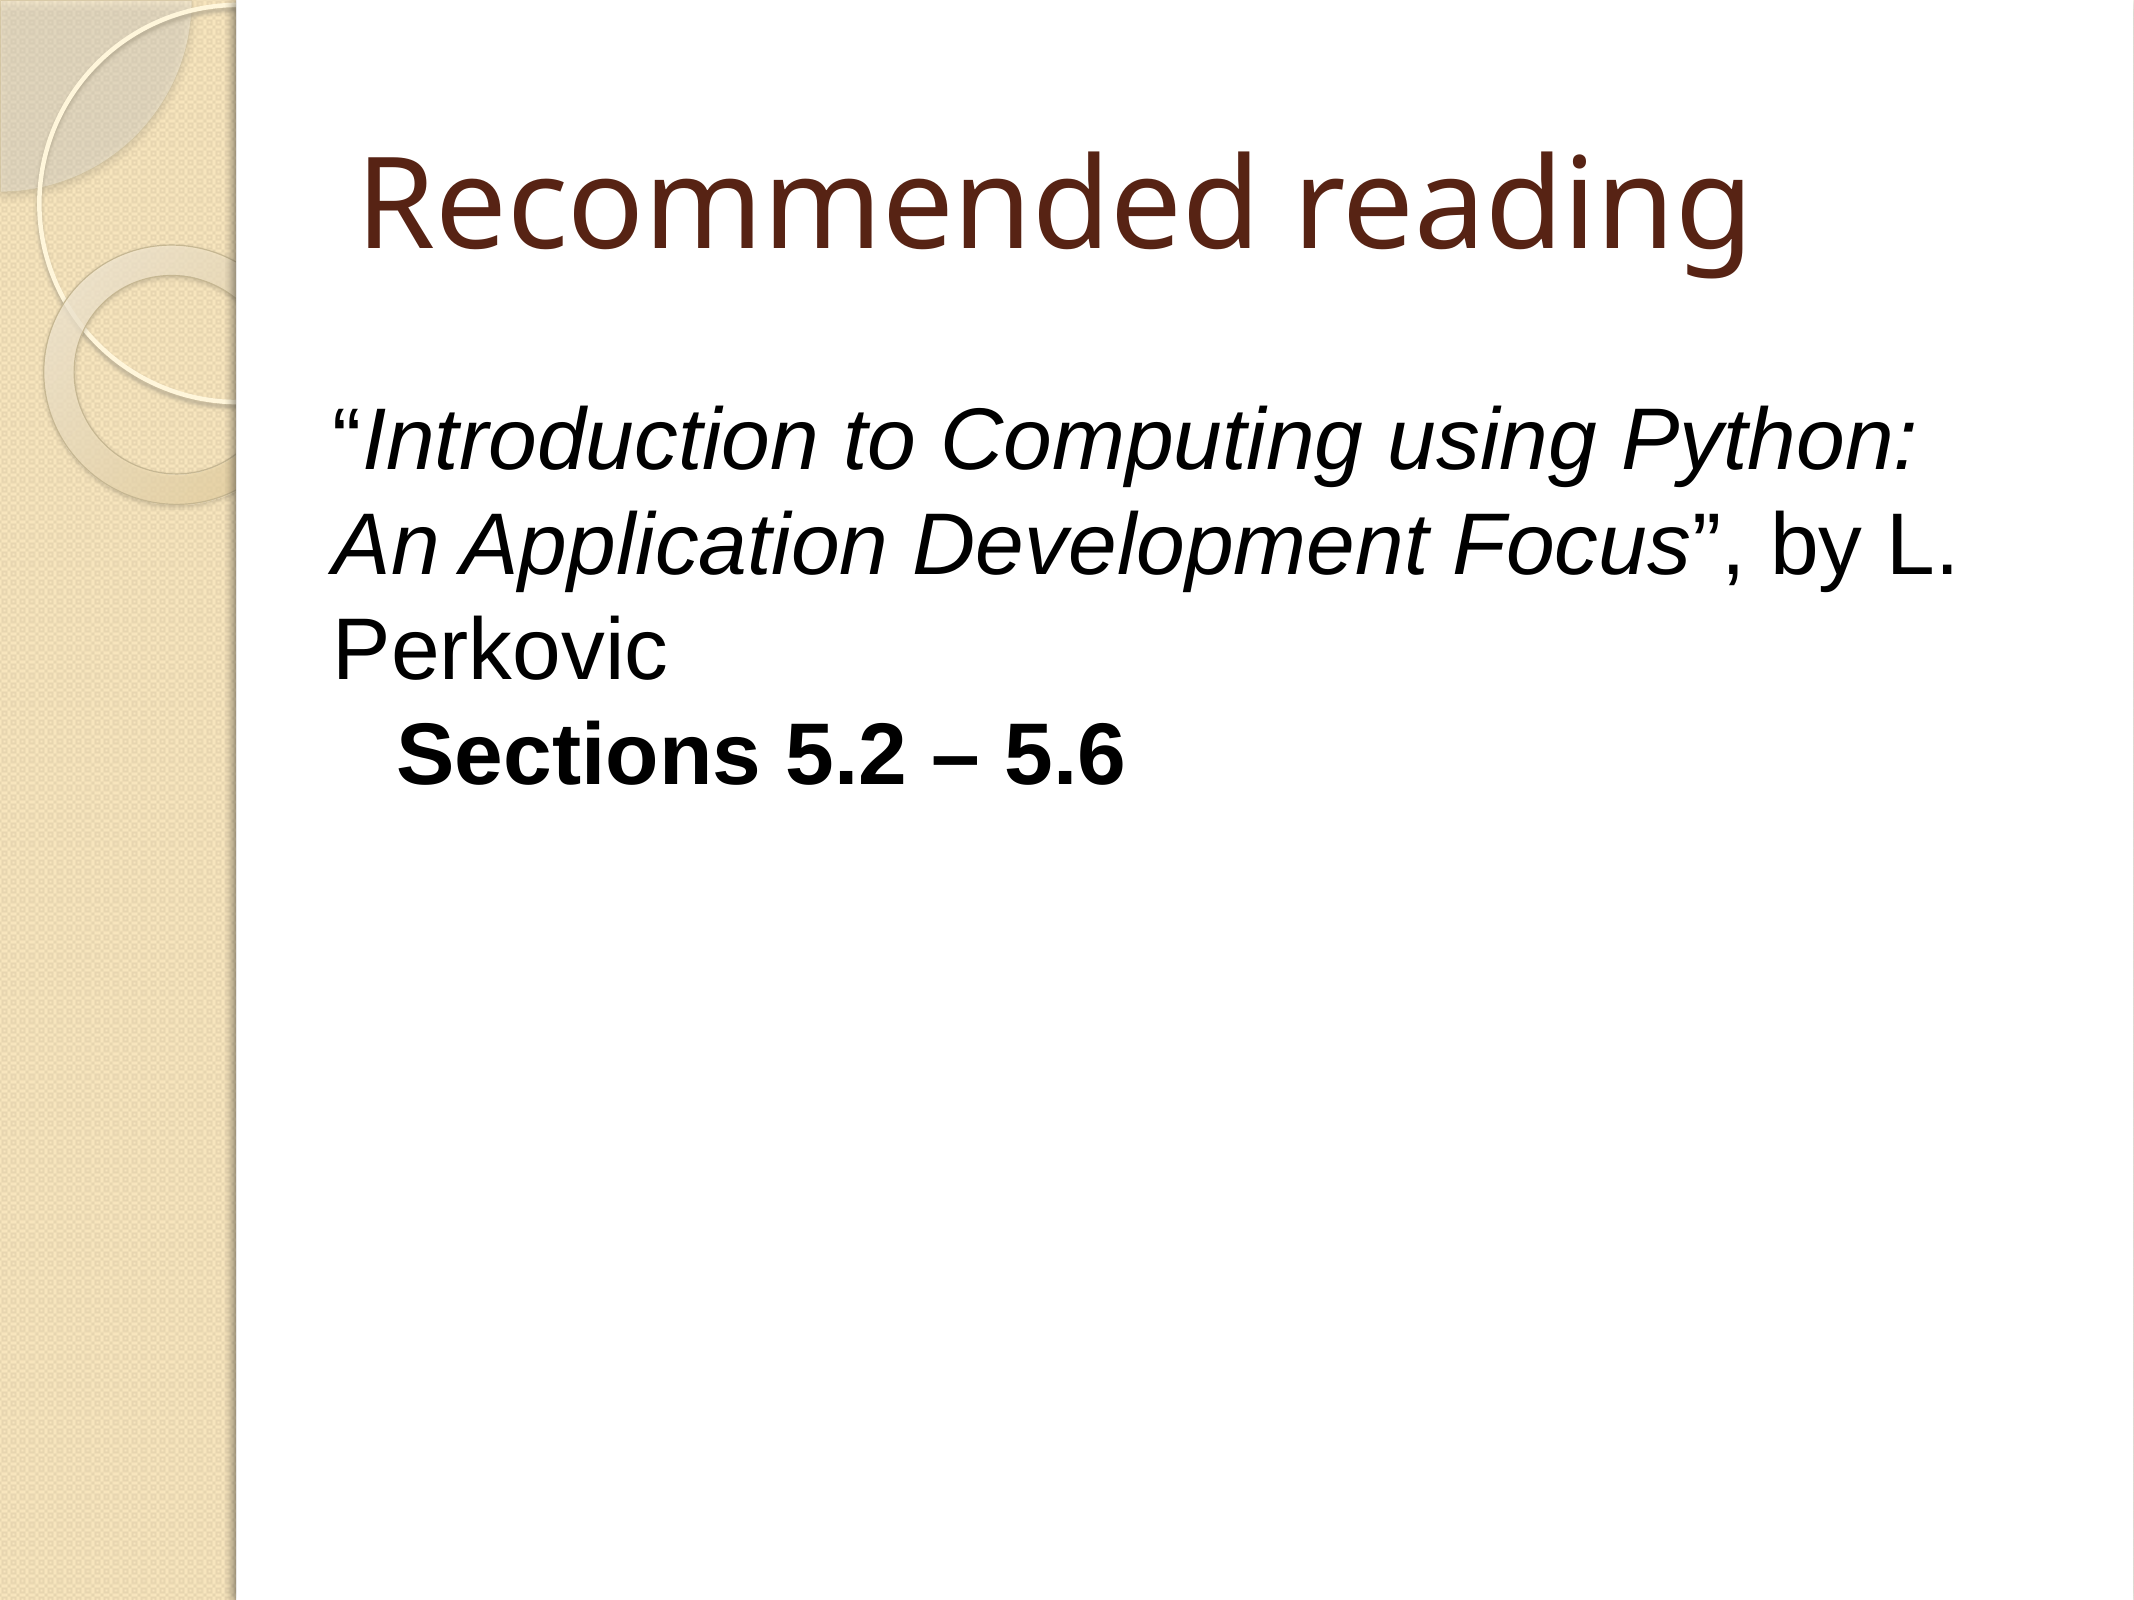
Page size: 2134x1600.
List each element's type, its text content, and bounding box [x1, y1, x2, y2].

title Recommended reading [334, 64, 2085, 331]
text_box “Introduction to Computing using Python: An Application Development Focus”, by L. Perkovic Sections 5.2 – 5.6 [298, 374, 2024, 810]
